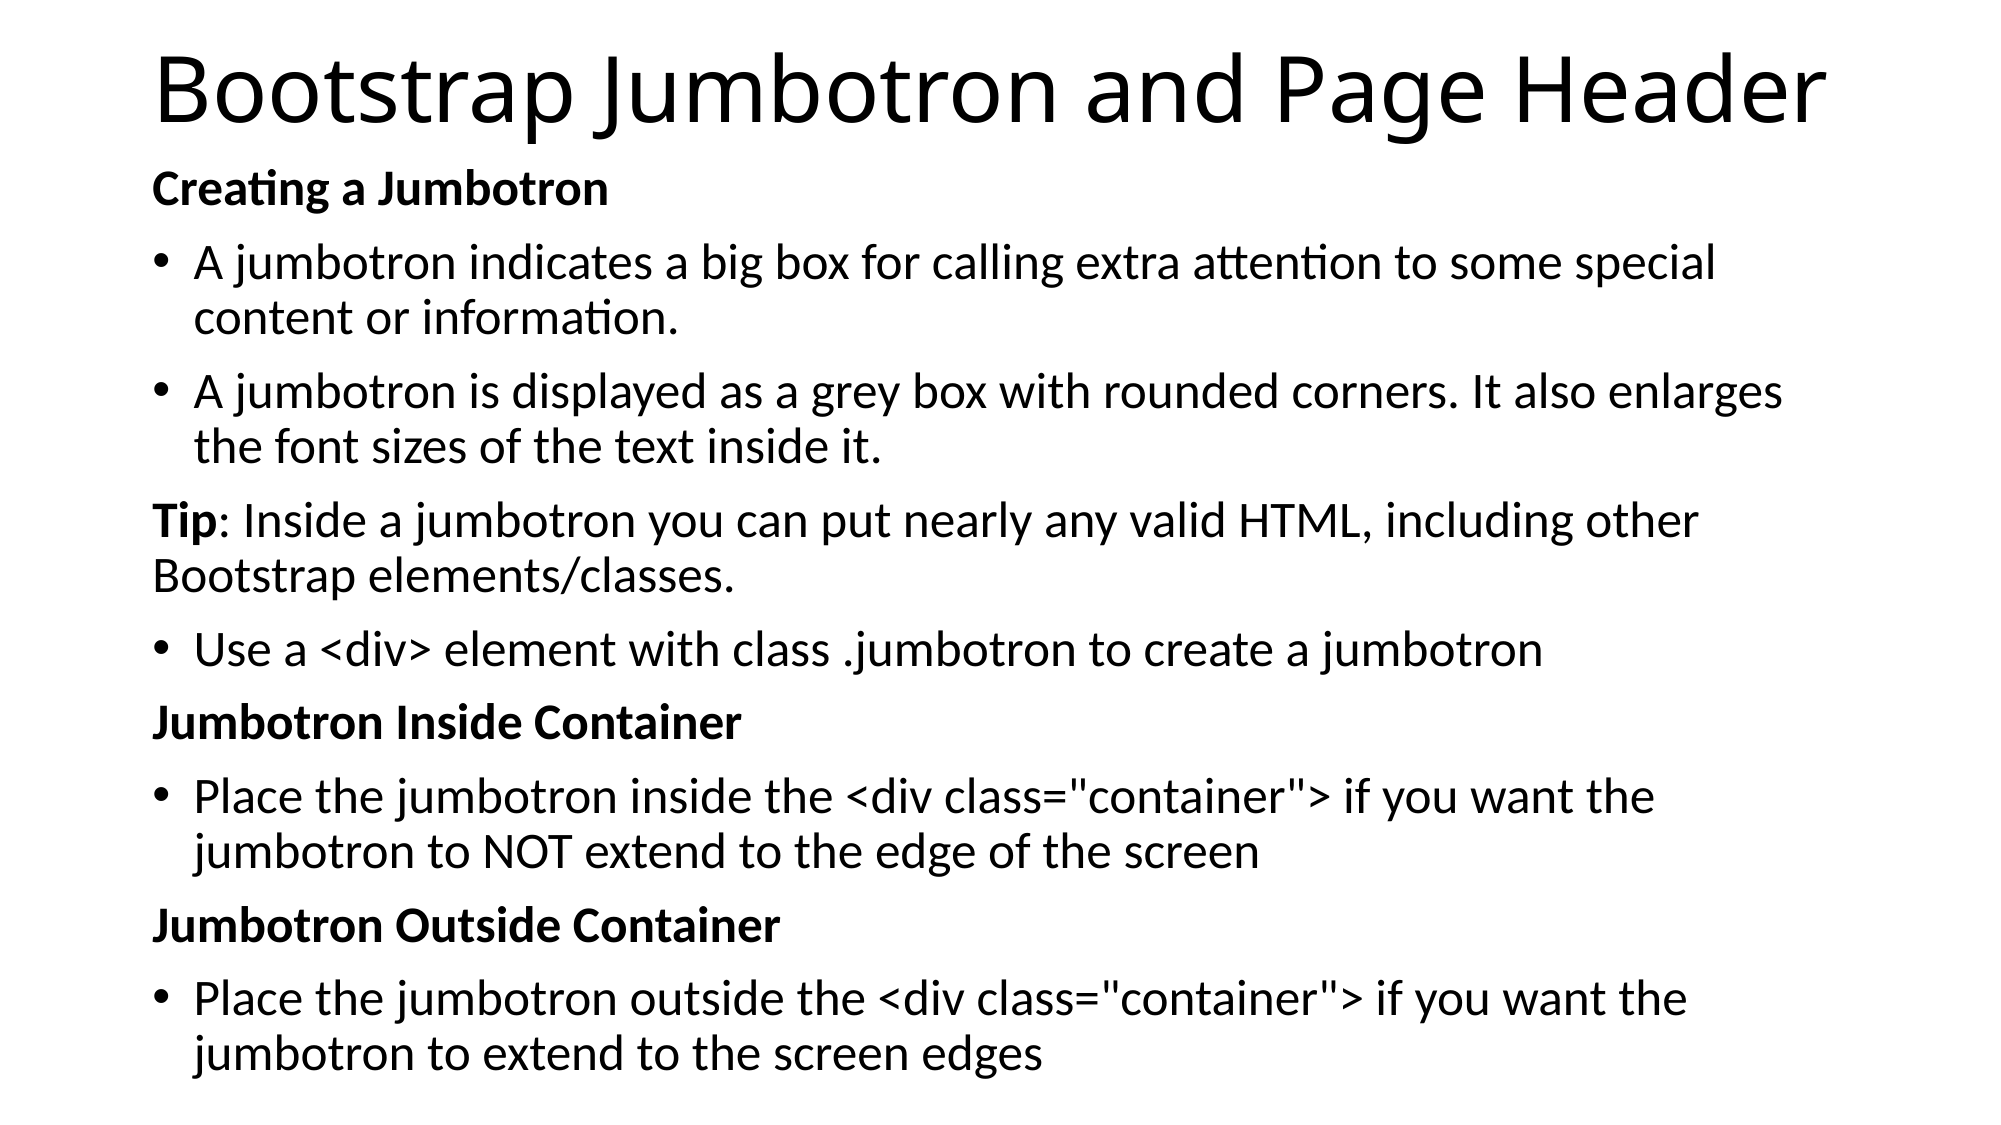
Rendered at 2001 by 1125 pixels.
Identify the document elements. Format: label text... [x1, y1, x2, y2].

title Bootstrap Jumbotron and Page Header [137, 8, 1863, 154]
list Creating a Jumbotron A jumbotron indicates a big box for calling extra attention to some special content or information. A jumbotron is displayed as a grey box with rounded corners. It also enlarges the font sizes of the text inside it. Tip: Inside a jumbotron you can put nearly any valid HTML, including other Bootstrap elements/classes. Use a <div> element with class .jumbotron to create a jumbotron Jumbotron Inside Container Place the jumbotron inside the <div class="container"> if you want the jumbotron to NOT extend to the edge of the screen Jumbotron Outside Container Place the jumbotron outside the <div class="container"> if you want the jumbotron to extend to the screen edges [137, 154, 1863, 1097]
